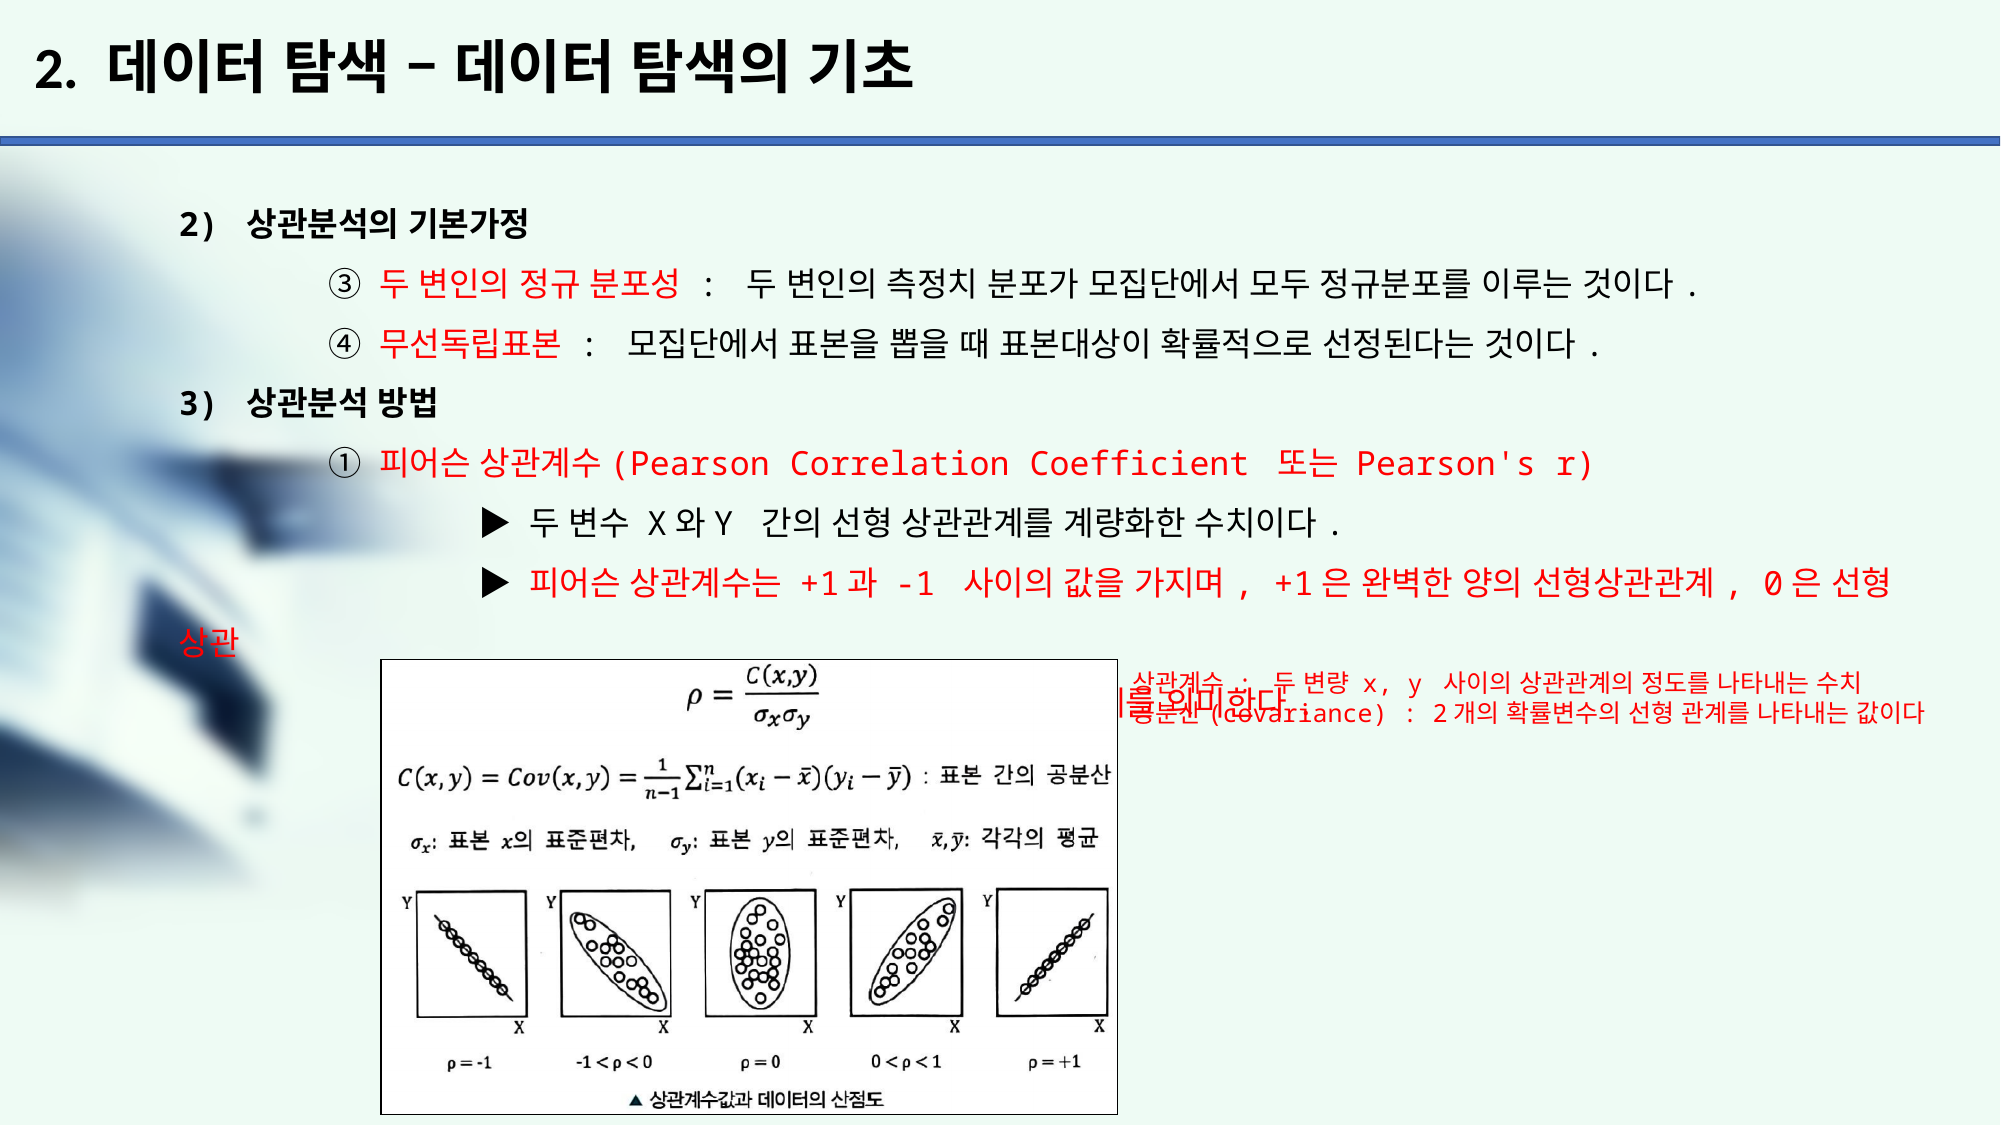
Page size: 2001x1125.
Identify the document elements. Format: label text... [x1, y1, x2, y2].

picture [0, 146, 2000, 1125]
picture [0, 0, 2000, 136]
text_box 상관계수 : 두 변량 x, y 사이의 상관관계의 정도를 나타내는 수치 공분산(covariance) : 2개의 확률변수의 선형 관계를 나타내는 값이다 [1118, 660, 1981, 736]
title 2. 데이터 탐색 – 데이터 탐색의 기초 [19, 14, 1745, 126]
text_box 2) 상관분석의 기본가정 ③ 두 변인의 정규 분포성 : 두 변인의 측정치 분포가 모집단에서 모두 정규분포를 이루는 것이다. ④ 무선독립표본 : 모집단에서 표본을 뽑을 때 표본대상이 확률적으로 선정된다는 것이다. 3) 상관분석 방법 ① 피어슨 상관계수(Pearson Correlation Coefficient 또는 Pearson's r) ▶ 두 변수 X와Y 간의 선형 상관관계를 계량화한 수치이다. ▶ 피어슨 상관계수는 +1과 -1 사이의 값을 가지며, +1은 완벽한 양의 선형상관관계, 0은 선형 상관 관계없음, -1은 완벽한 음의 선형상관관계를 의미한다. [163, 175, 1922, 790]
